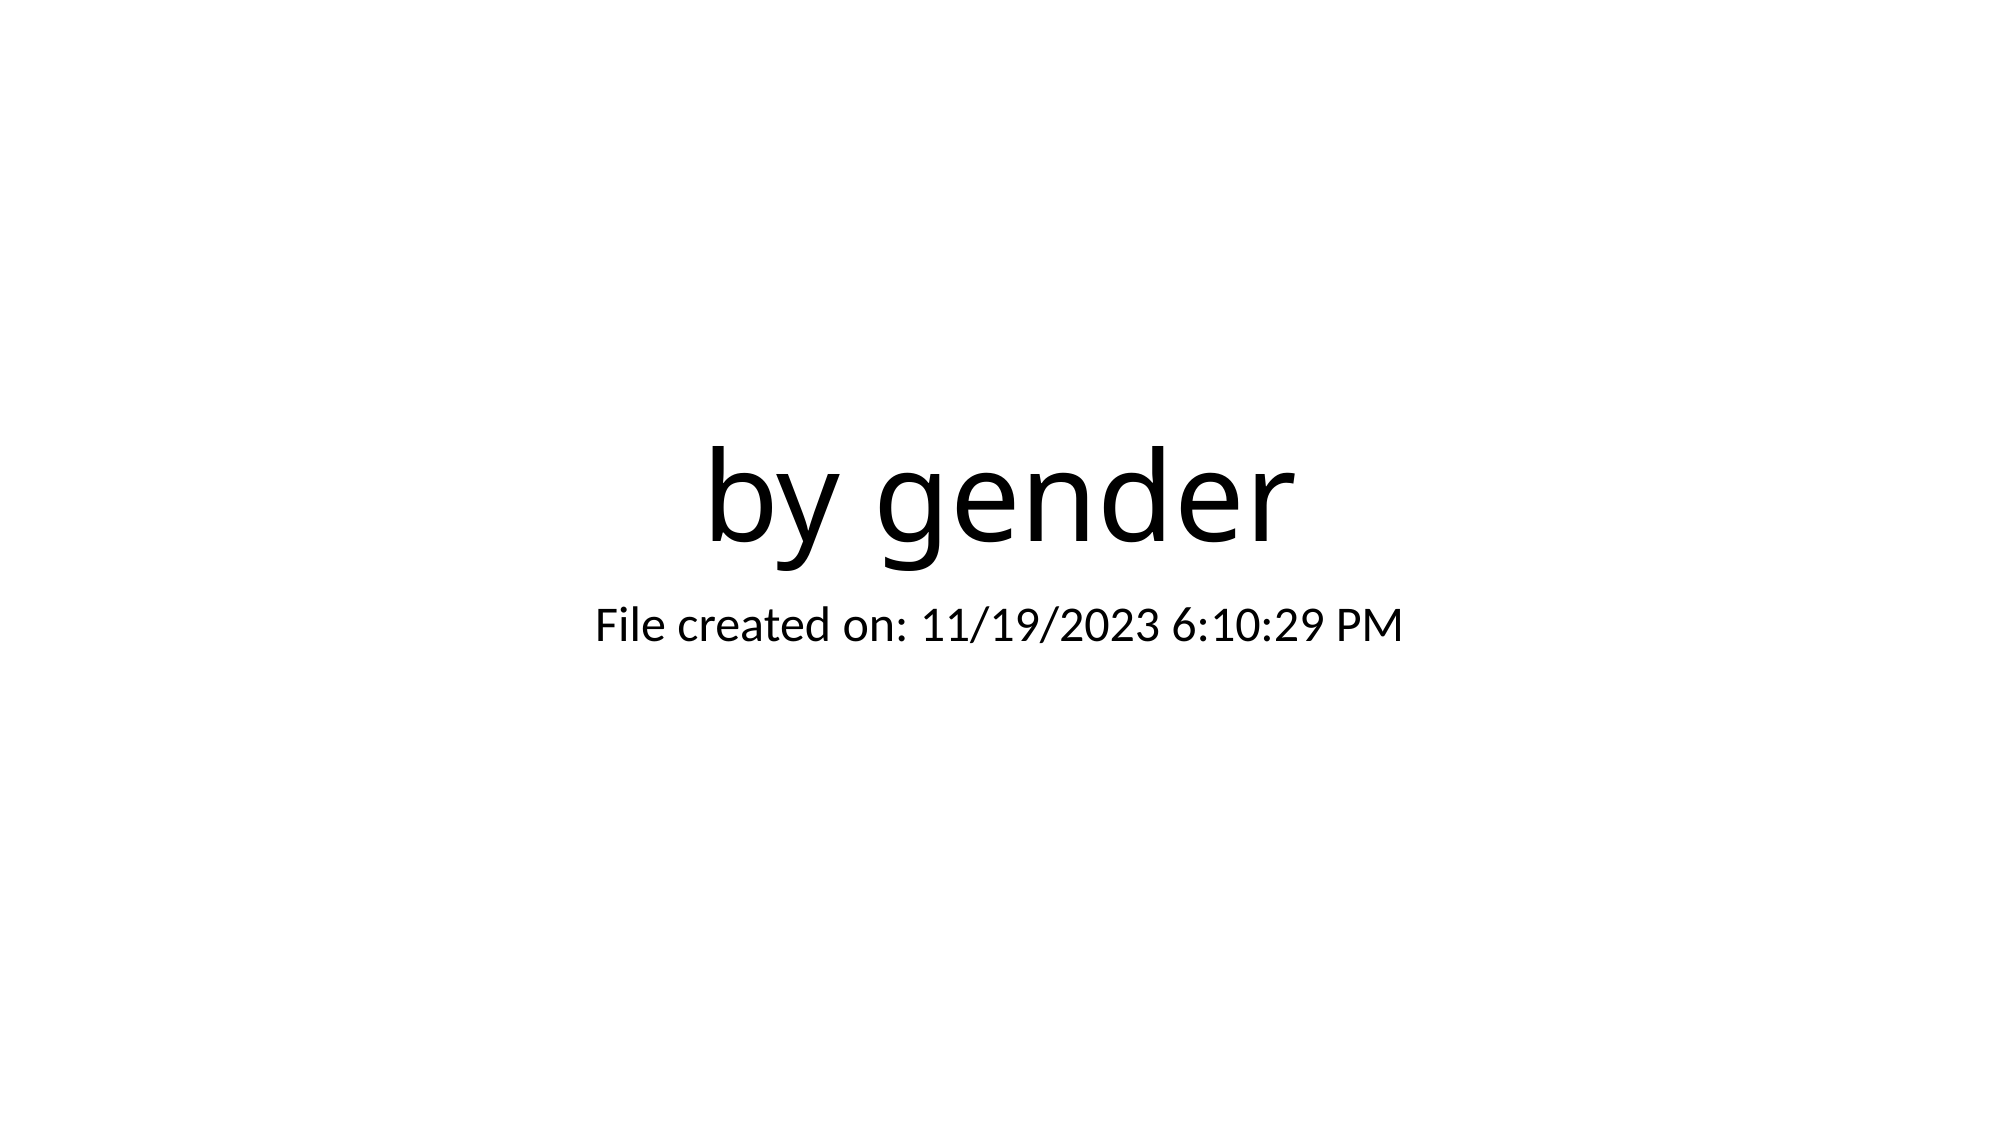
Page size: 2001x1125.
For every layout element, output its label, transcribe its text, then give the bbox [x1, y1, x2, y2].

subtitle File created on: 11/19/2023 6:10:29 PM [249, 590, 1750, 863]
title by gender [249, 184, 1750, 576]
